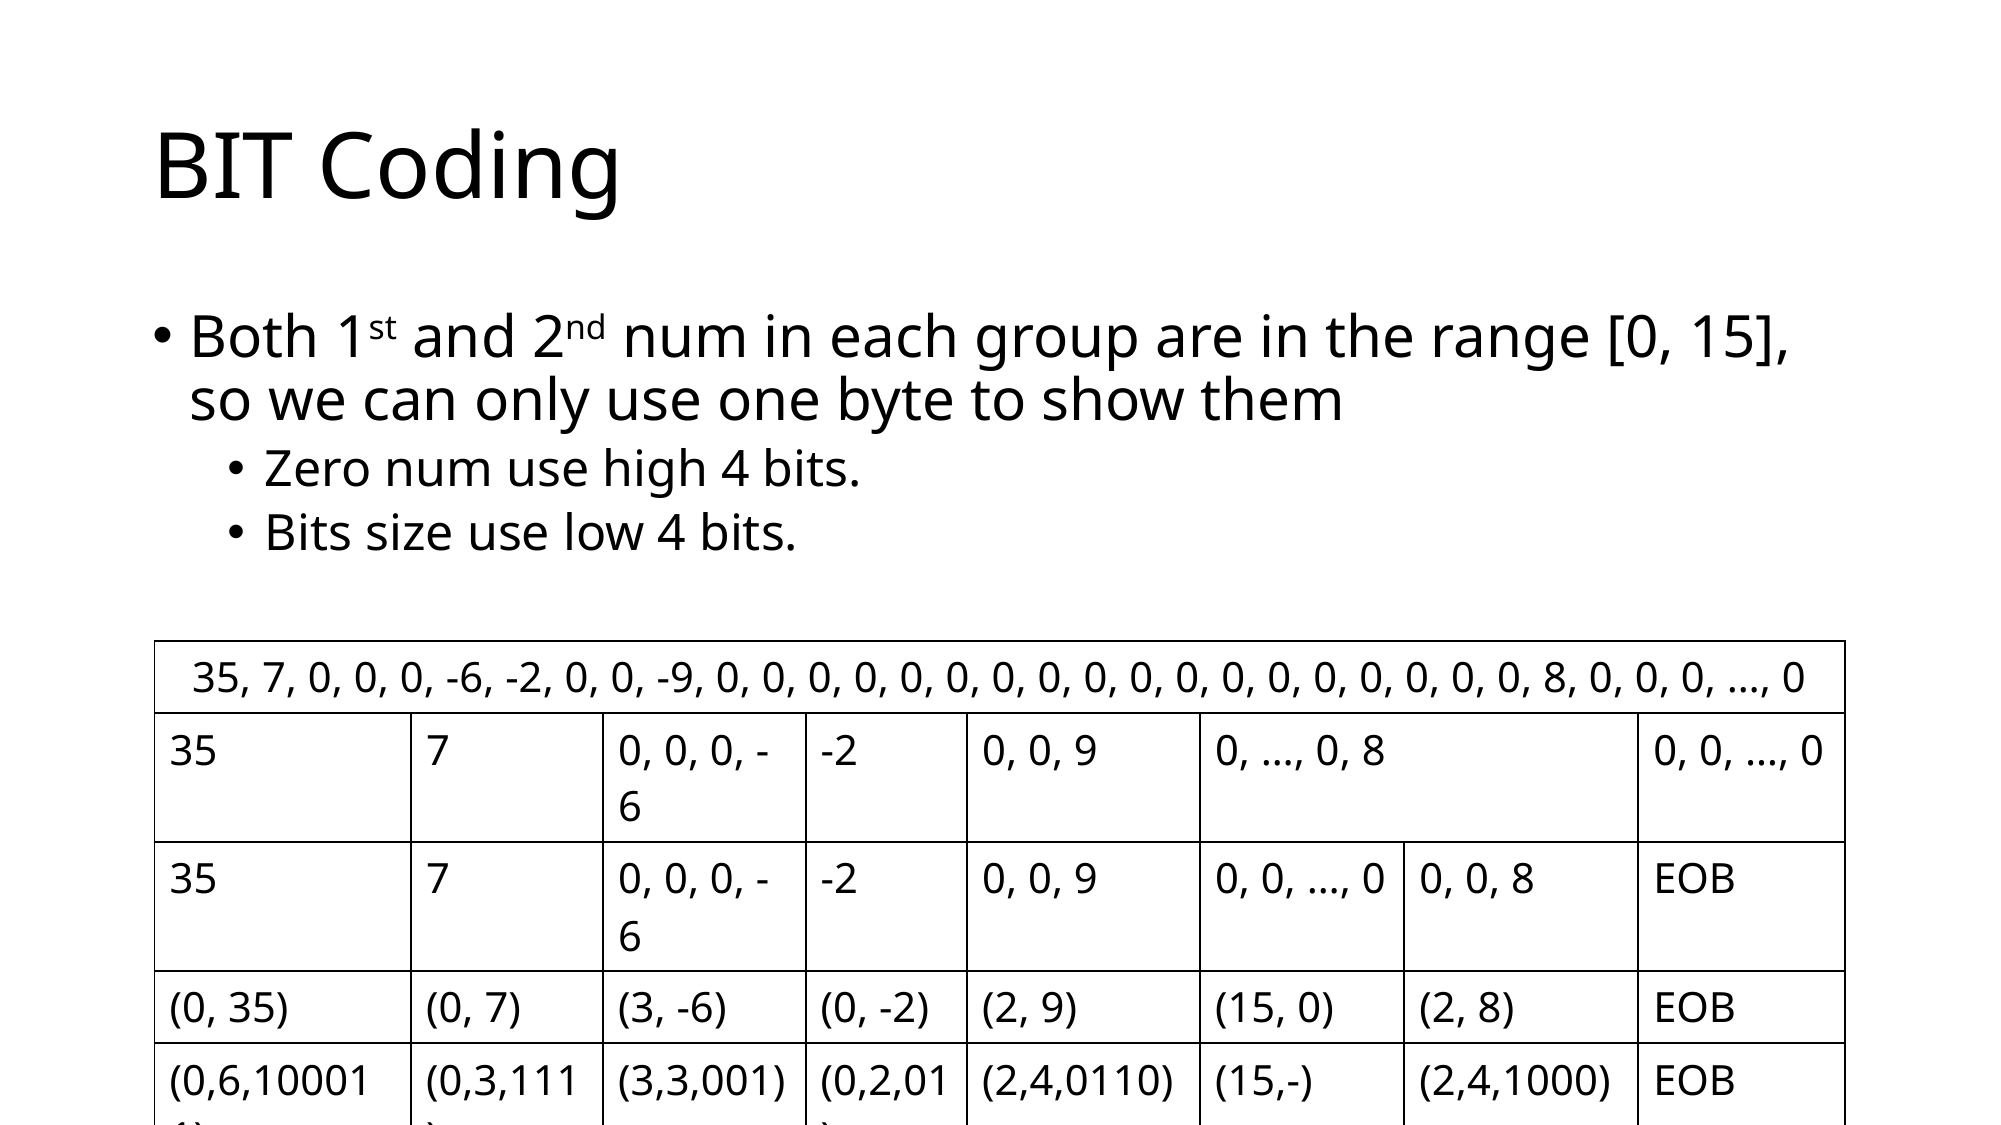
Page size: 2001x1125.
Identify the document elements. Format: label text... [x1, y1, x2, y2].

table_cell (0,6,100011) [155, 1044, 410, 1125]
table_cell (15,-) [1201, 1044, 1403, 1125]
table_cell EOB [1639, 843, 1844, 970]
table_cell 35 [155, 714, 410, 841]
table_cell 0, 0, …, 0 [1201, 843, 1403, 970]
table_cell (2,4,1000) [1405, 1044, 1637, 1125]
table_cell (0, 35) [155, 972, 410, 1042]
list Both 1st and 2nd num in each group are in the range [0, 15], so we can only use one byte to show them Zero num use high 4 bits. Bits size use low 4 bits. [137, 299, 1863, 1014]
table_cell (0,2,01) [807, 1044, 966, 1125]
table_cell -2 [807, 843, 966, 970]
table_cell (3,3,001) [604, 1044, 805, 1125]
table_header 35, 7, 0, 0, 0, -6, -2, 0, 0, -9, 0, 0, 0, 0, 0, 0, 0, 0, 0, 0, 0, 0, 0, 0, 0, 0, 0, 0, 8, 0, 0, 0, …, 0 [155, 642, 1844, 712]
table_cell (3, -6) [604, 972, 805, 1042]
table_cell EOB [1639, 1044, 1844, 1125]
table_cell (15, 0) [1201, 972, 1403, 1042]
table_cell 0, 0, 0, -6 [604, 843, 805, 970]
table_cell 0, 0, 8 [1405, 843, 1637, 970]
table_cell 0, 0, 9 [968, 843, 1199, 970]
table_cell -2 [807, 714, 966, 841]
table_cell (2,4,0110) [968, 1044, 1199, 1125]
table_cell 7 [412, 714, 602, 841]
table_cell 0, 0, …, 0 [1639, 714, 1844, 841]
table_cell 0, 0, 0, -6 [604, 714, 805, 841]
table_cell EOB [1639, 972, 1844, 1042]
table_cell 0, 0, 9 [968, 714, 1199, 841]
table_cell (0, 7) [412, 972, 602, 1042]
table_cell 7 [412, 843, 602, 970]
table_cell (0, -2) [807, 972, 966, 1042]
title BIT Coding [137, 59, 1863, 278]
table_cell (2, 8) [1405, 972, 1637, 1042]
table_cell 35 [155, 843, 410, 970]
table_cell (0,3,111) [412, 1044, 602, 1125]
table_cell 0, …, 0, 8 [1201, 714, 1637, 841]
table_cell (2, 9) [968, 972, 1199, 1042]
